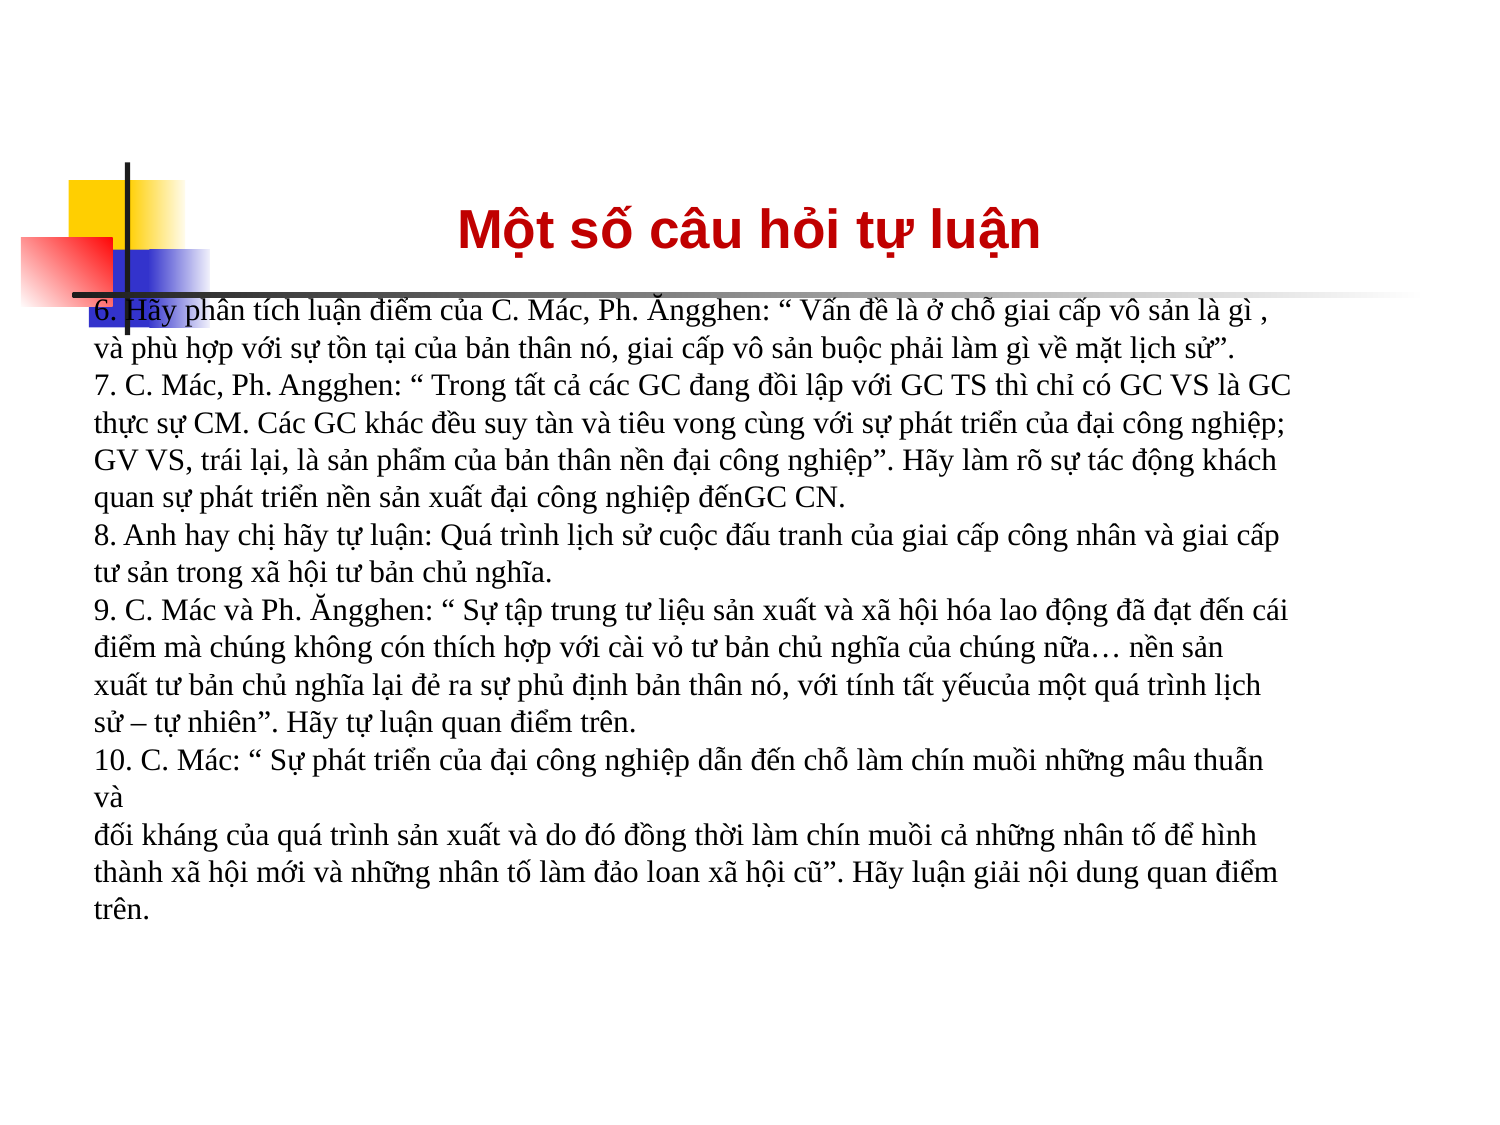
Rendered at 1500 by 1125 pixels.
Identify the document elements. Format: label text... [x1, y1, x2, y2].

title Một số câu hỏi tự luận [103, 185, 1397, 267]
text_box 6. Hãy phân tích luận điểm của C. Mác, Ph. Ăngghen: “ Vấn đề là ở chỗ giai cấp vô sản là gì , và phù hợp với sự tồn tại của bản thân nó, giai cấp vô sản buộc phải làm gì về mặt lịch sử”. 7. C. Mác, Ph. Angghen: “ Trong tất cả các GC đang đồi lập với GC TS thì chỉ có GC VS là GC thực sự CM. Các GC khác đều suy tàn và tiêu vong cùng với sự phát triển của đại công nghiệp; GV VS, trái lại, là sản phẩm của bản thân nền đại công nghiệp”. Hãy làm rõ sự tác động khách quan sự phát triển nền sản xuất đại công nghiệp đếnGC CN. 8. Anh hay chị hãy tự luận: Quá trình lịch sử cuộc đấu tranh của giai cấp công nhân và giai cấp tư sản trong xã hội tư bản chủ nghĩa. 9. C. Mác và Ph. Ăngghen: “ Sự tập trung tư liệu sản xuất và xã hội hóa lao động đã đạt đến cái điểm mà chúng không cón thích hợp với cài vỏ tư bản chủ nghĩa của chúng nữa… nền sản xuất tư bản chủ nghĩa lại đẻ ra sự phủ định bản thân nó, với tính tất yếucủa một quá trình lịch sử – tự nhiên”. Hãy tự luận quan điểm trên. 10. C. Mác: “ Sự phát triển của đại công nghiệp dẫn đến chỗ làm chín muồi những mâu thuẫn và đối kháng của quá trình sản xuất và do đó đồng thời làm chín muồi cả những nhân tố để hình thành xã hội mới và những nhân tố làm đảo loan xã hội cũ”. Hãy luận giải nội dung quan điểm trên. [78, 282, 1311, 934]
